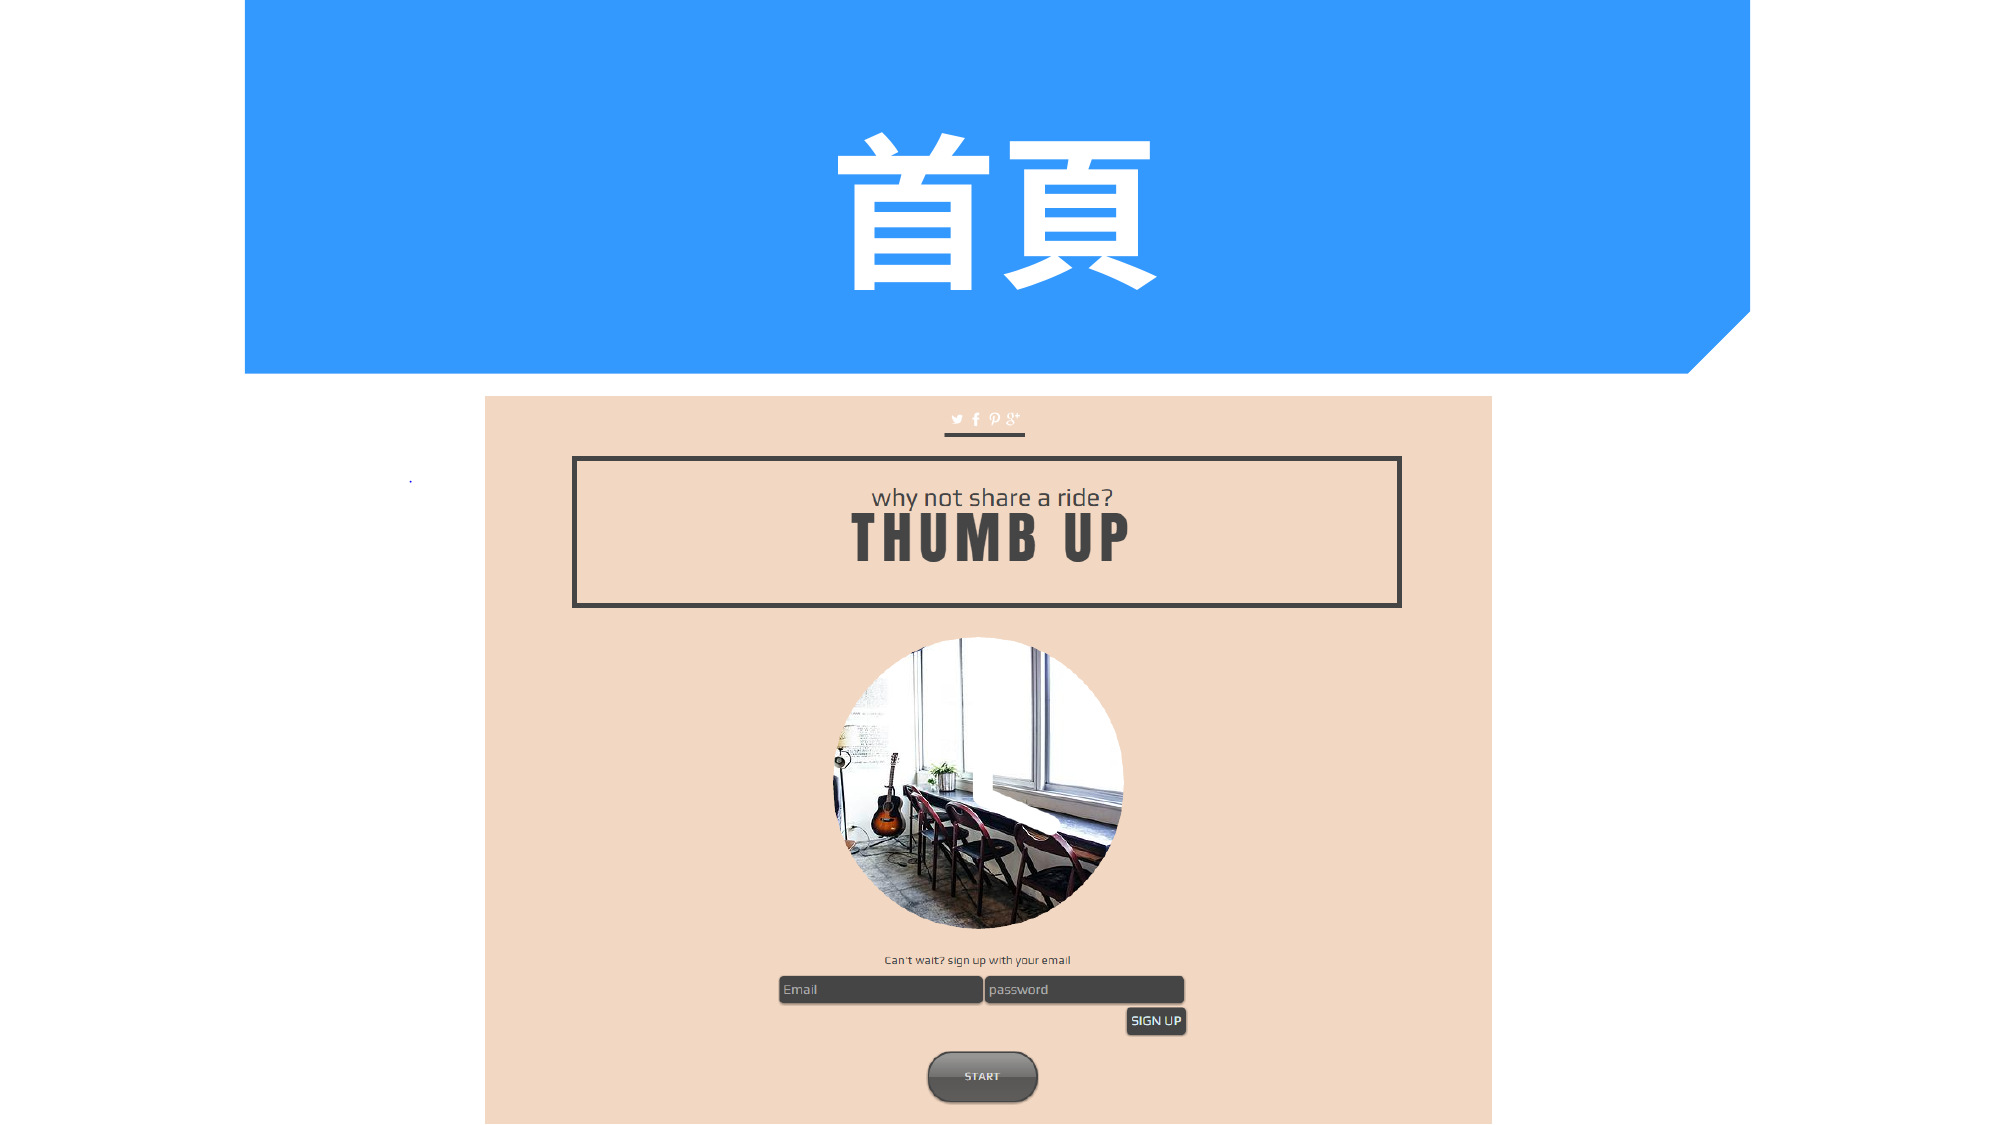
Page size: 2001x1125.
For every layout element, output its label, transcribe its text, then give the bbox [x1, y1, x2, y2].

text_box [243, 0, 1752, 375]
picture [409, 396, 1492, 1124]
text_box 首頁 [244, 101, 1750, 317]
